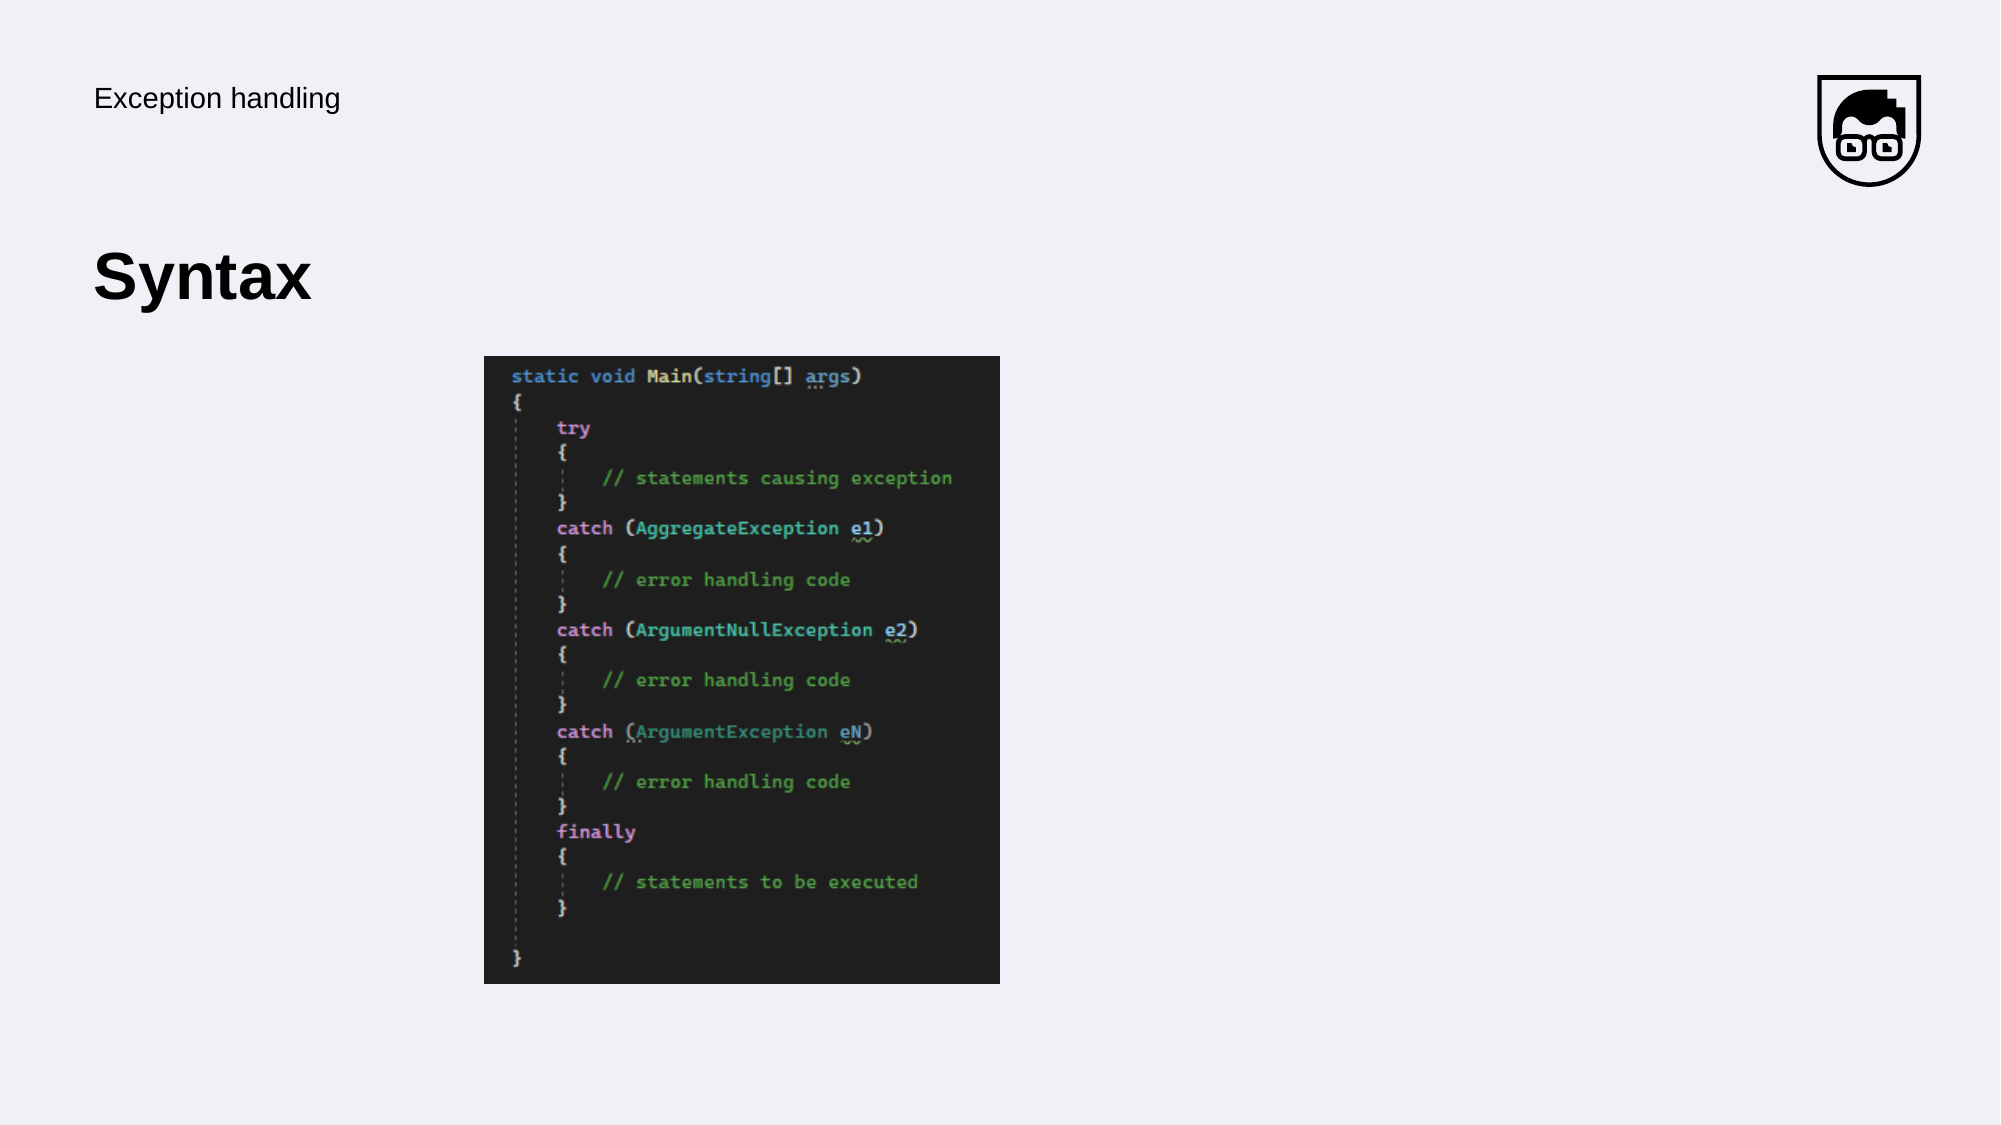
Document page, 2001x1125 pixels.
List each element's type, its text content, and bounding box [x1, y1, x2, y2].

title Syntax [78, 224, 1851, 439]
list Exception handling [78, 75, 1000, 150]
picture [484, 356, 1001, 984]
